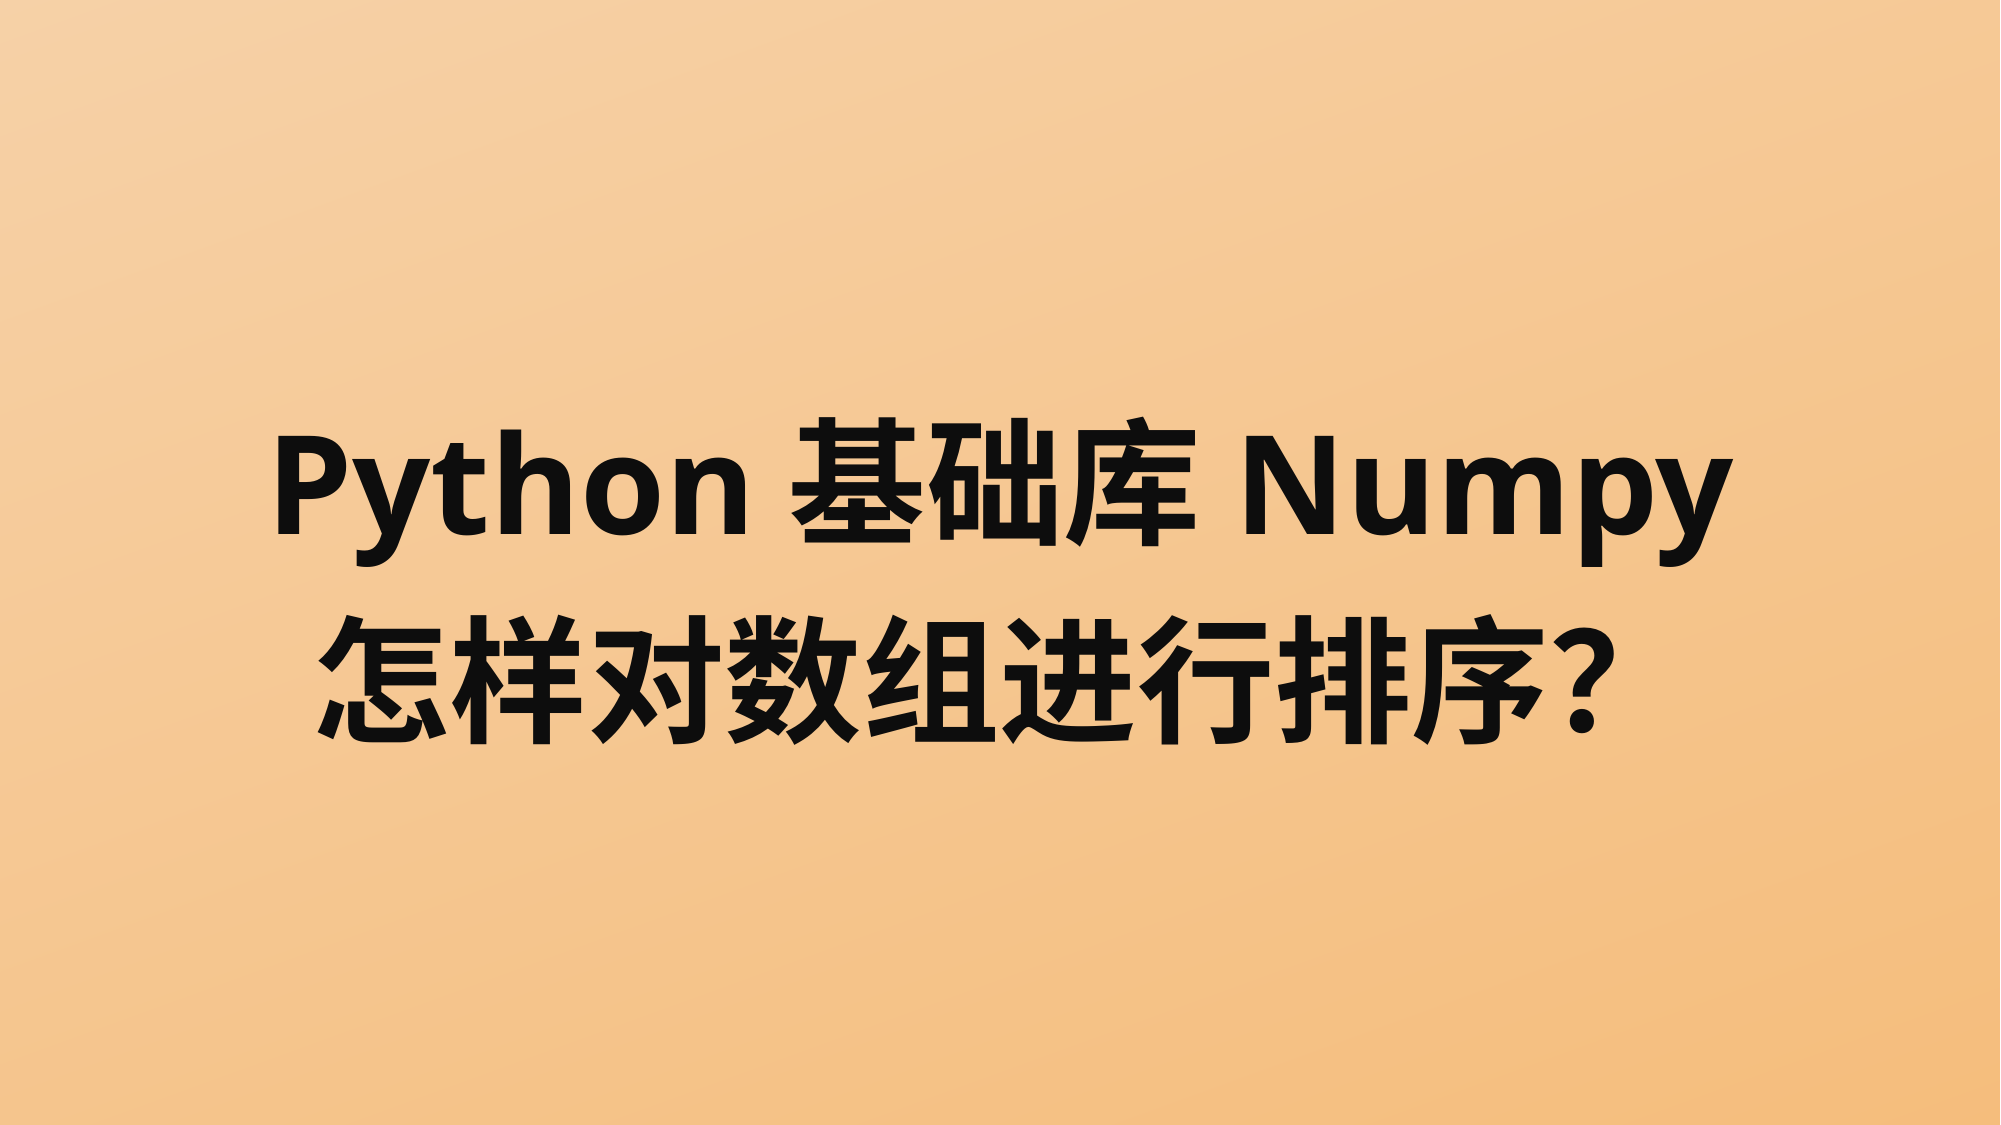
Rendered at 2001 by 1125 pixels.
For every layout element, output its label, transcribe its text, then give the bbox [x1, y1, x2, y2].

title Python基础库Numpy 怎样对数组进行排序？ [249, 220, 1750, 905]
